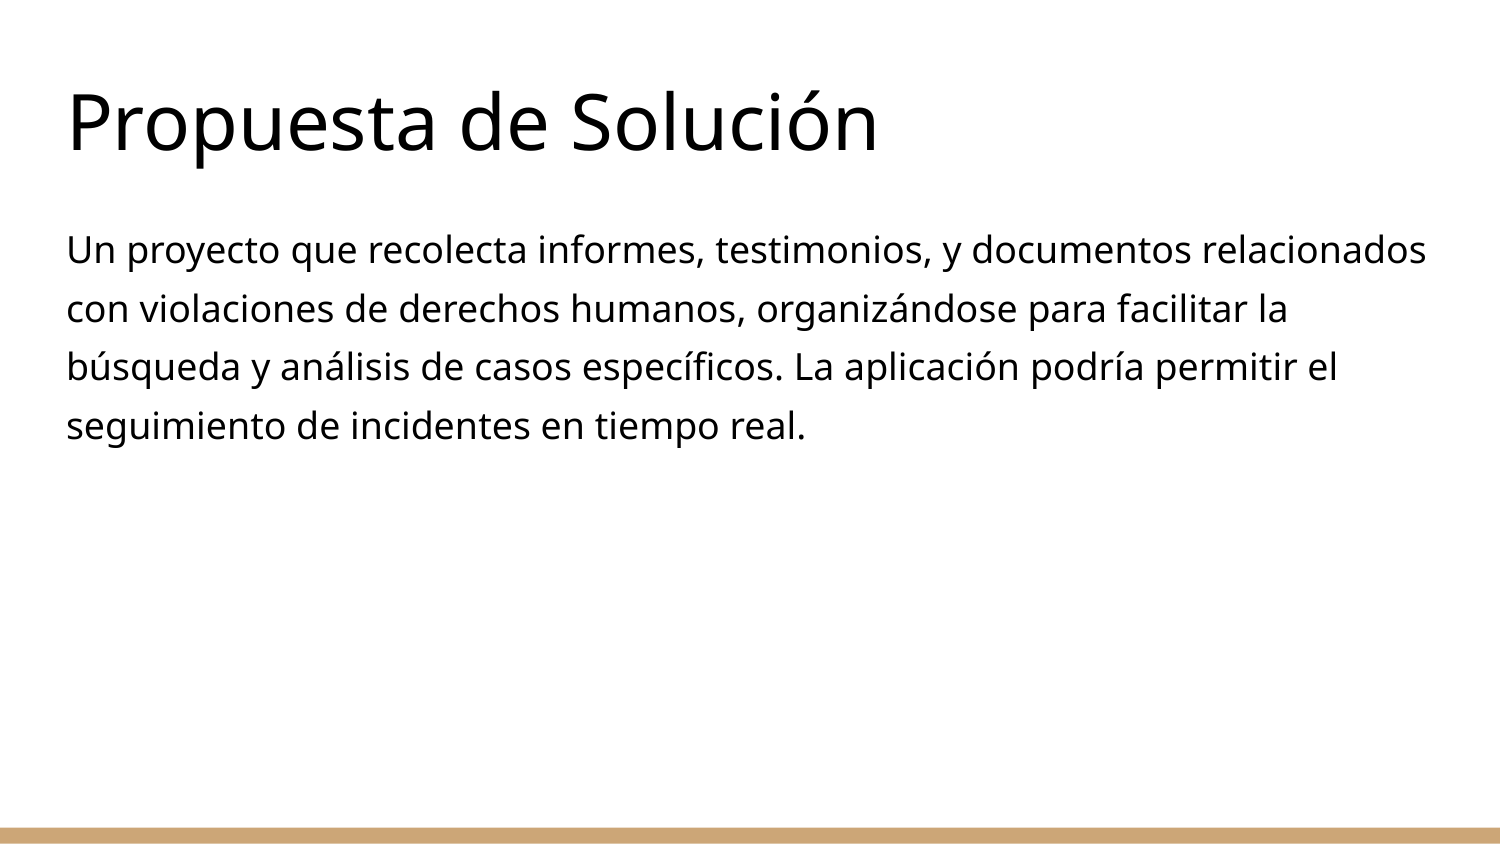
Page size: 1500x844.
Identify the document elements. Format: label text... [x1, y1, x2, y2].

title Propuesta de Solución [51, 51, 1449, 189]
list Un proyecto que recolecta informes, testimonios, y documentos relacionados con violaciones de derechos humanos, organizándose para facilitar la búsqueda y análisis de casos específicos. La aplicación podría permitir el seguimiento de incidentes en tiempo real. [51, 200, 1449, 752]
